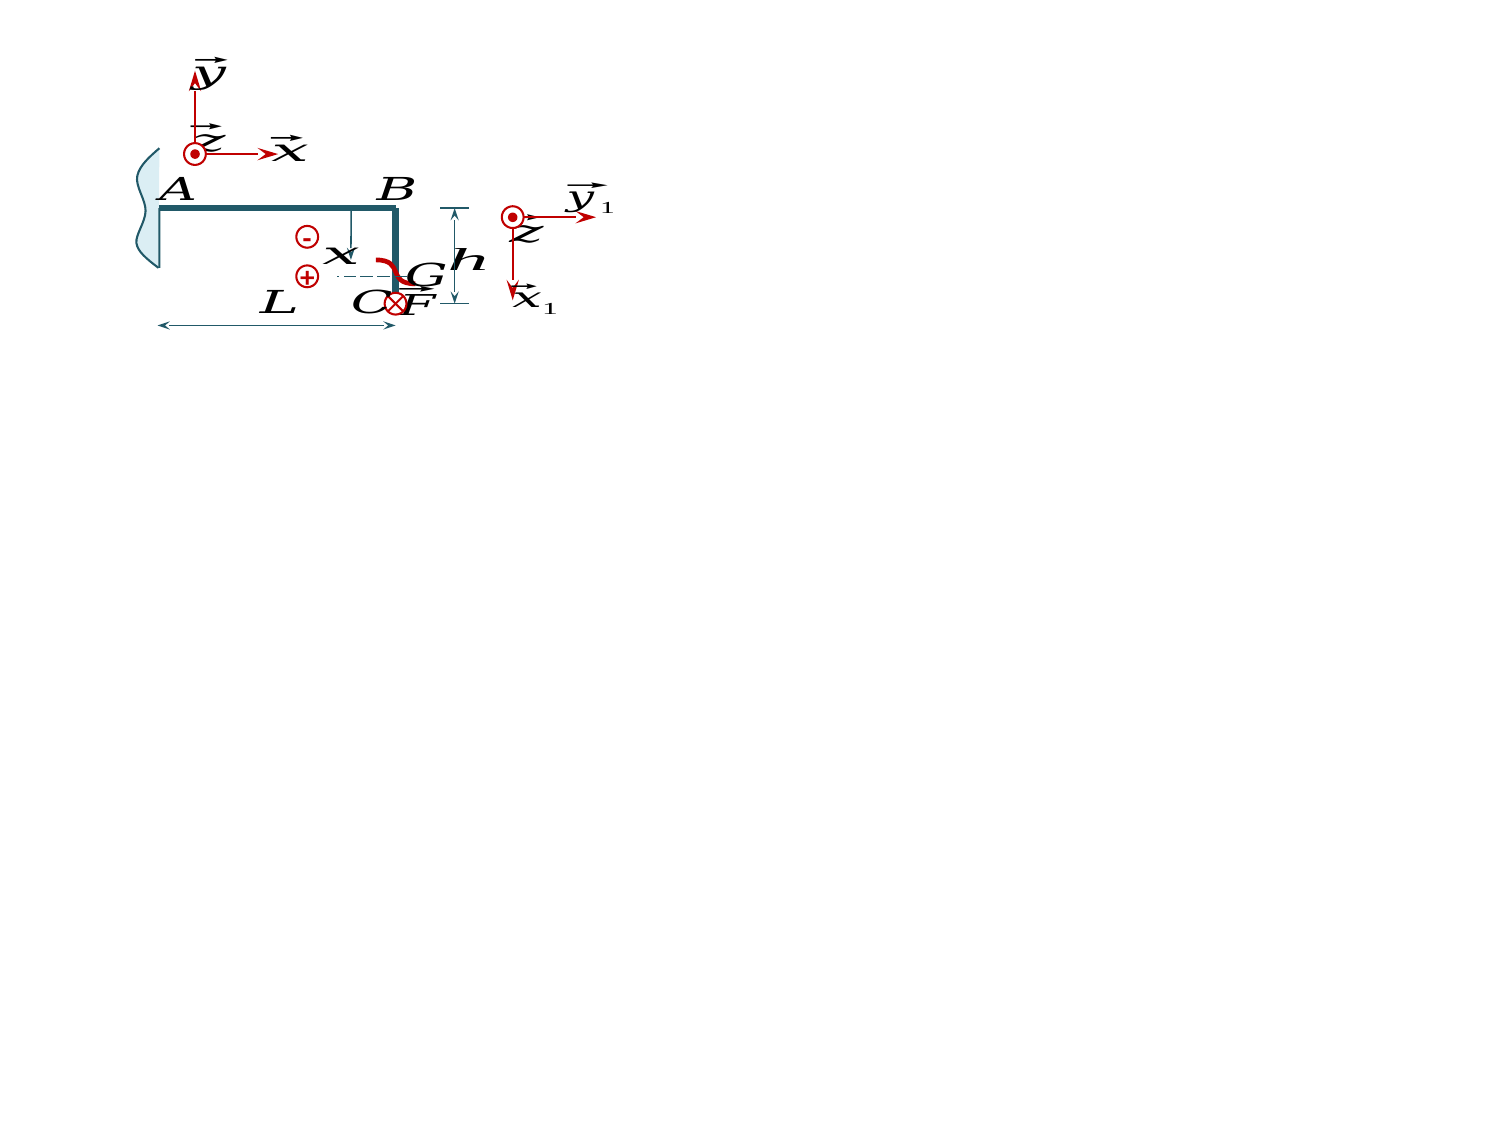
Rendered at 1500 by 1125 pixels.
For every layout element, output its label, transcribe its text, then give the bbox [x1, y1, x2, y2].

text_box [87, 196, 208, 220]
text_box + [295, 264, 319, 289]
text_box - [295, 225, 319, 249]
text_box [489, 193, 627, 306]
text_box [387, 295, 404, 312]
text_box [183, 55, 312, 170]
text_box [375, 259, 416, 285]
